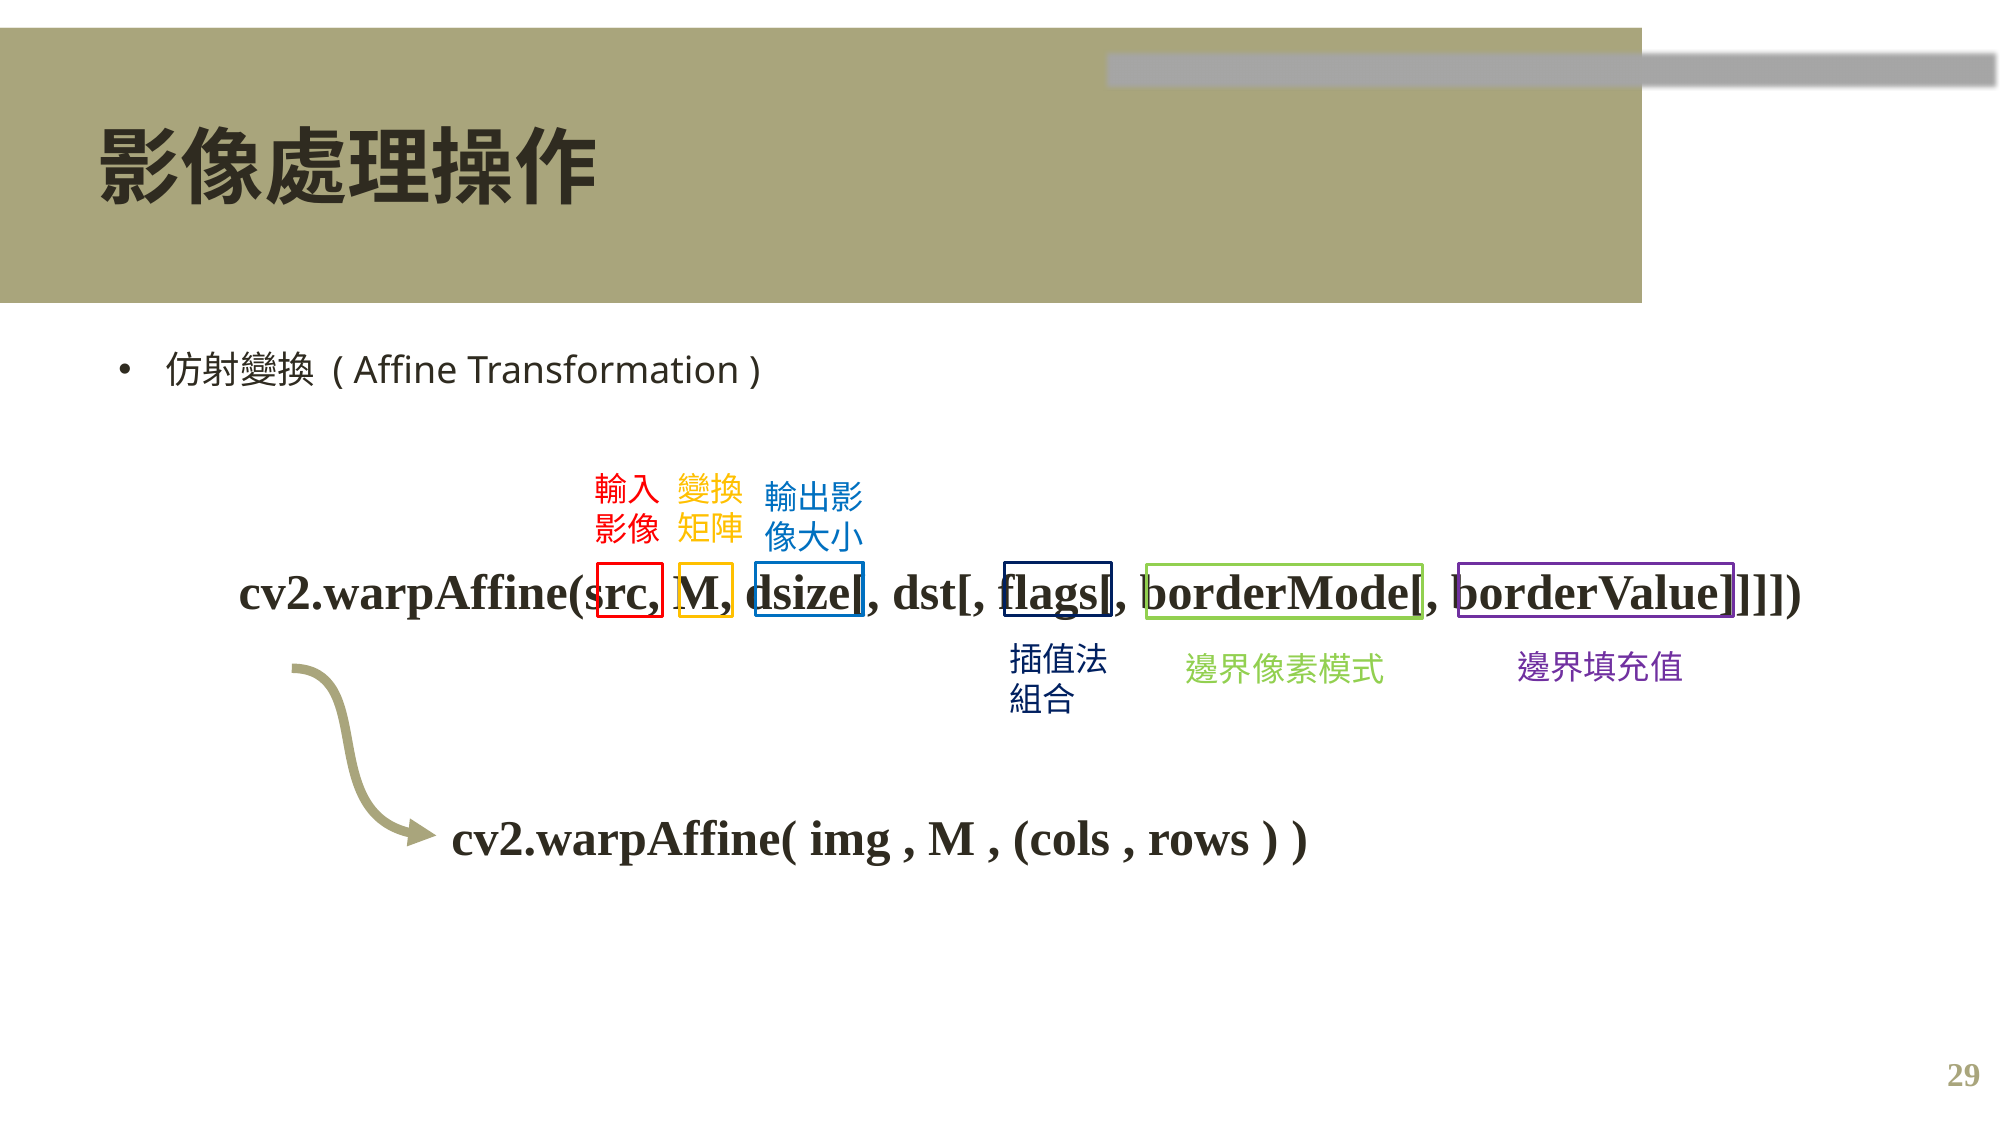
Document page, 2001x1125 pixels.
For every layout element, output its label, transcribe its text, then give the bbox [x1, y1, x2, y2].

text_box 輸入影像 [579, 460, 681, 556]
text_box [280, 679, 448, 825]
text_box cv2.warpAffine( img , M , (cols , rows ) ) [436, 798, 1450, 873]
text_box 邊界填充值 [1502, 638, 1782, 694]
text_box [678, 562, 733, 617]
text_box [1004, 562, 1112, 616]
text_box 變換矩陣 [662, 460, 763, 555]
text_box 邊界像素模式 [1170, 640, 1450, 696]
text_box [1146, 564, 1423, 618]
text_box 仿射變換 ( Affine Transformation ) [103, 316, 1330, 399]
text_box 輸出影像大小 [749, 468, 893, 564]
text_box 插值法組合 [994, 630, 1143, 726]
text_box [597, 563, 663, 617]
text_box [755, 564, 864, 616]
text_box [1458, 563, 1734, 617]
slide_number 29 [1744, 1042, 1996, 1103]
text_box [0, 27, 2000, 303]
text_box cv2.warpAffine(src, M, dsize[, dst[, flags[, borderMode[, borderValue]]]]) [223, 552, 1869, 628]
